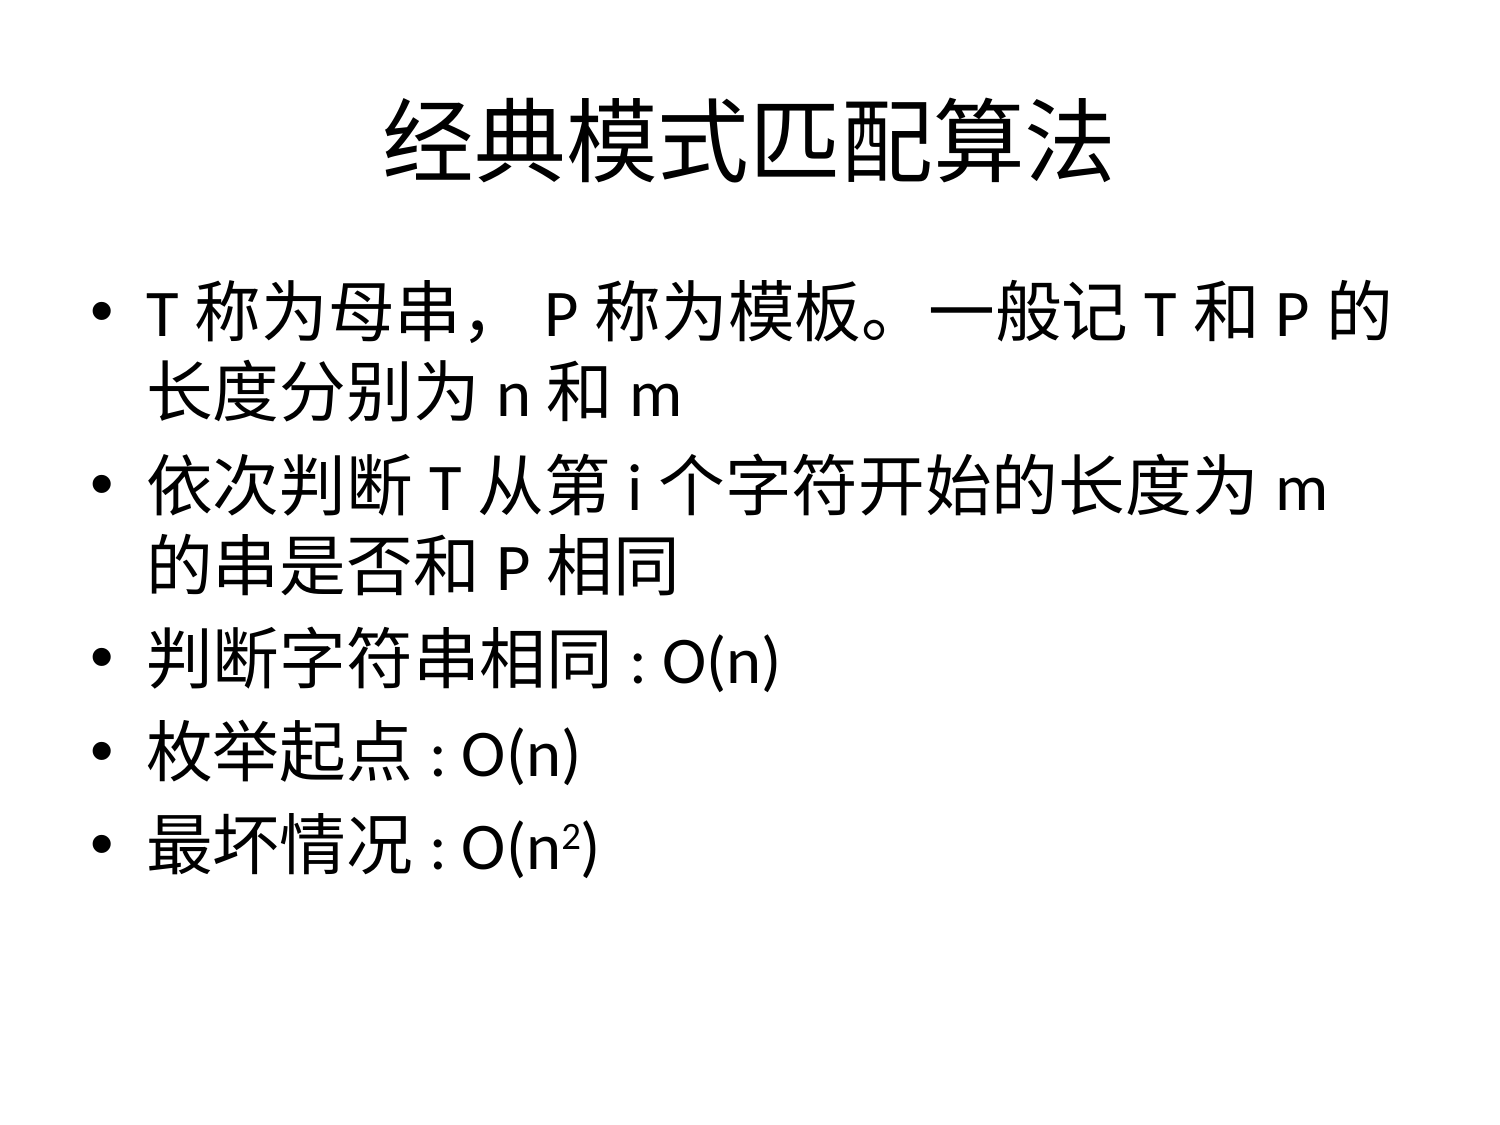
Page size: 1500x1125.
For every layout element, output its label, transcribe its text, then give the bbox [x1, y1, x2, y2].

title 经典模式匹配算法 [75, 45, 1425, 233]
list T称为母串，P称为模板。一般记T和P的长度分别为n和m 依次判断T从第i个字符开始的长度为m的串是否和P相同 判断字符串相同: O(n) 枚举起点: O(n) 最坏情况: O(n2) [75, 262, 1425, 1005]
